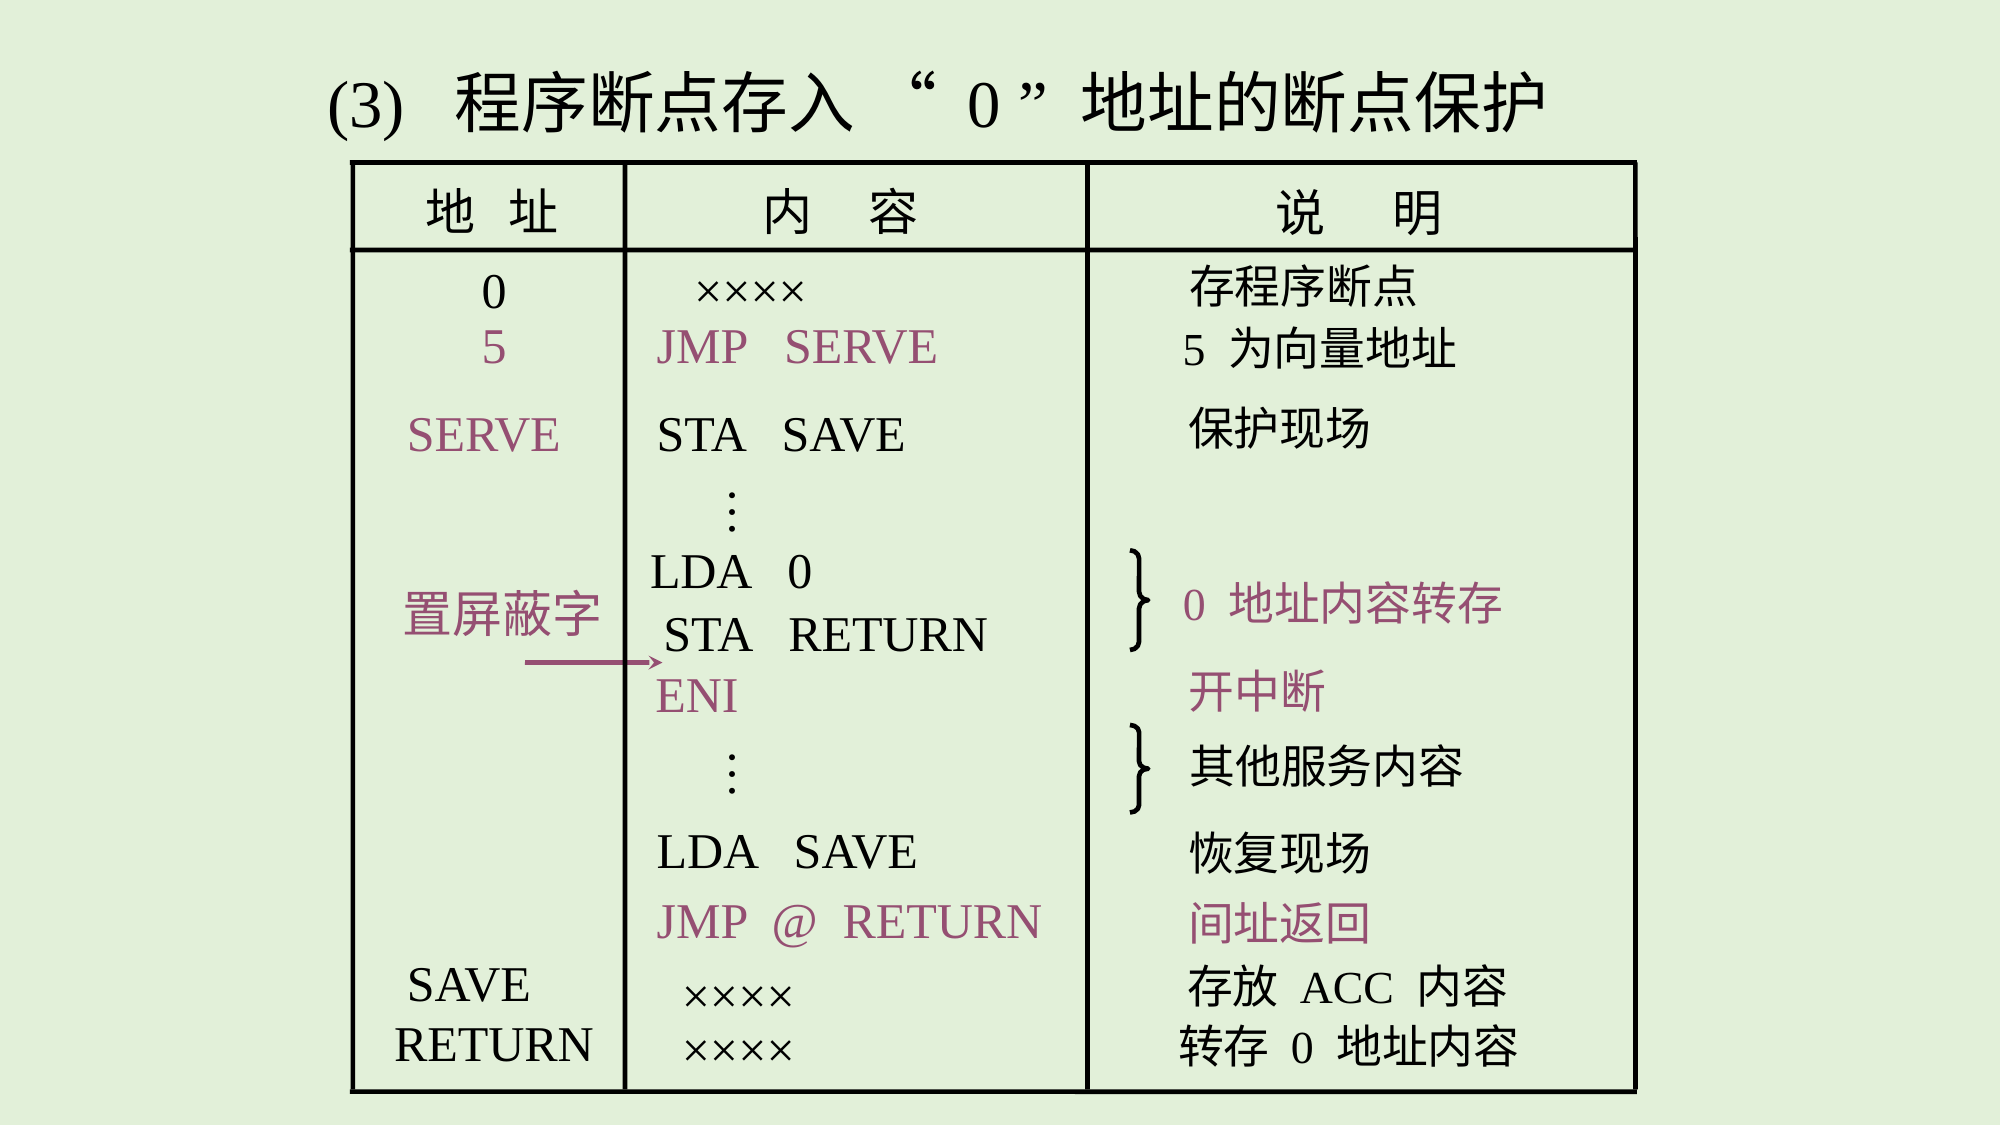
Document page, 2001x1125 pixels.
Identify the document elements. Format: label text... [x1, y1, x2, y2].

text_box (3) 程序断点存入 “ 0 ” 地址的断点保护 [312, 53, 1575, 148]
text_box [349, 162, 1637, 1092]
